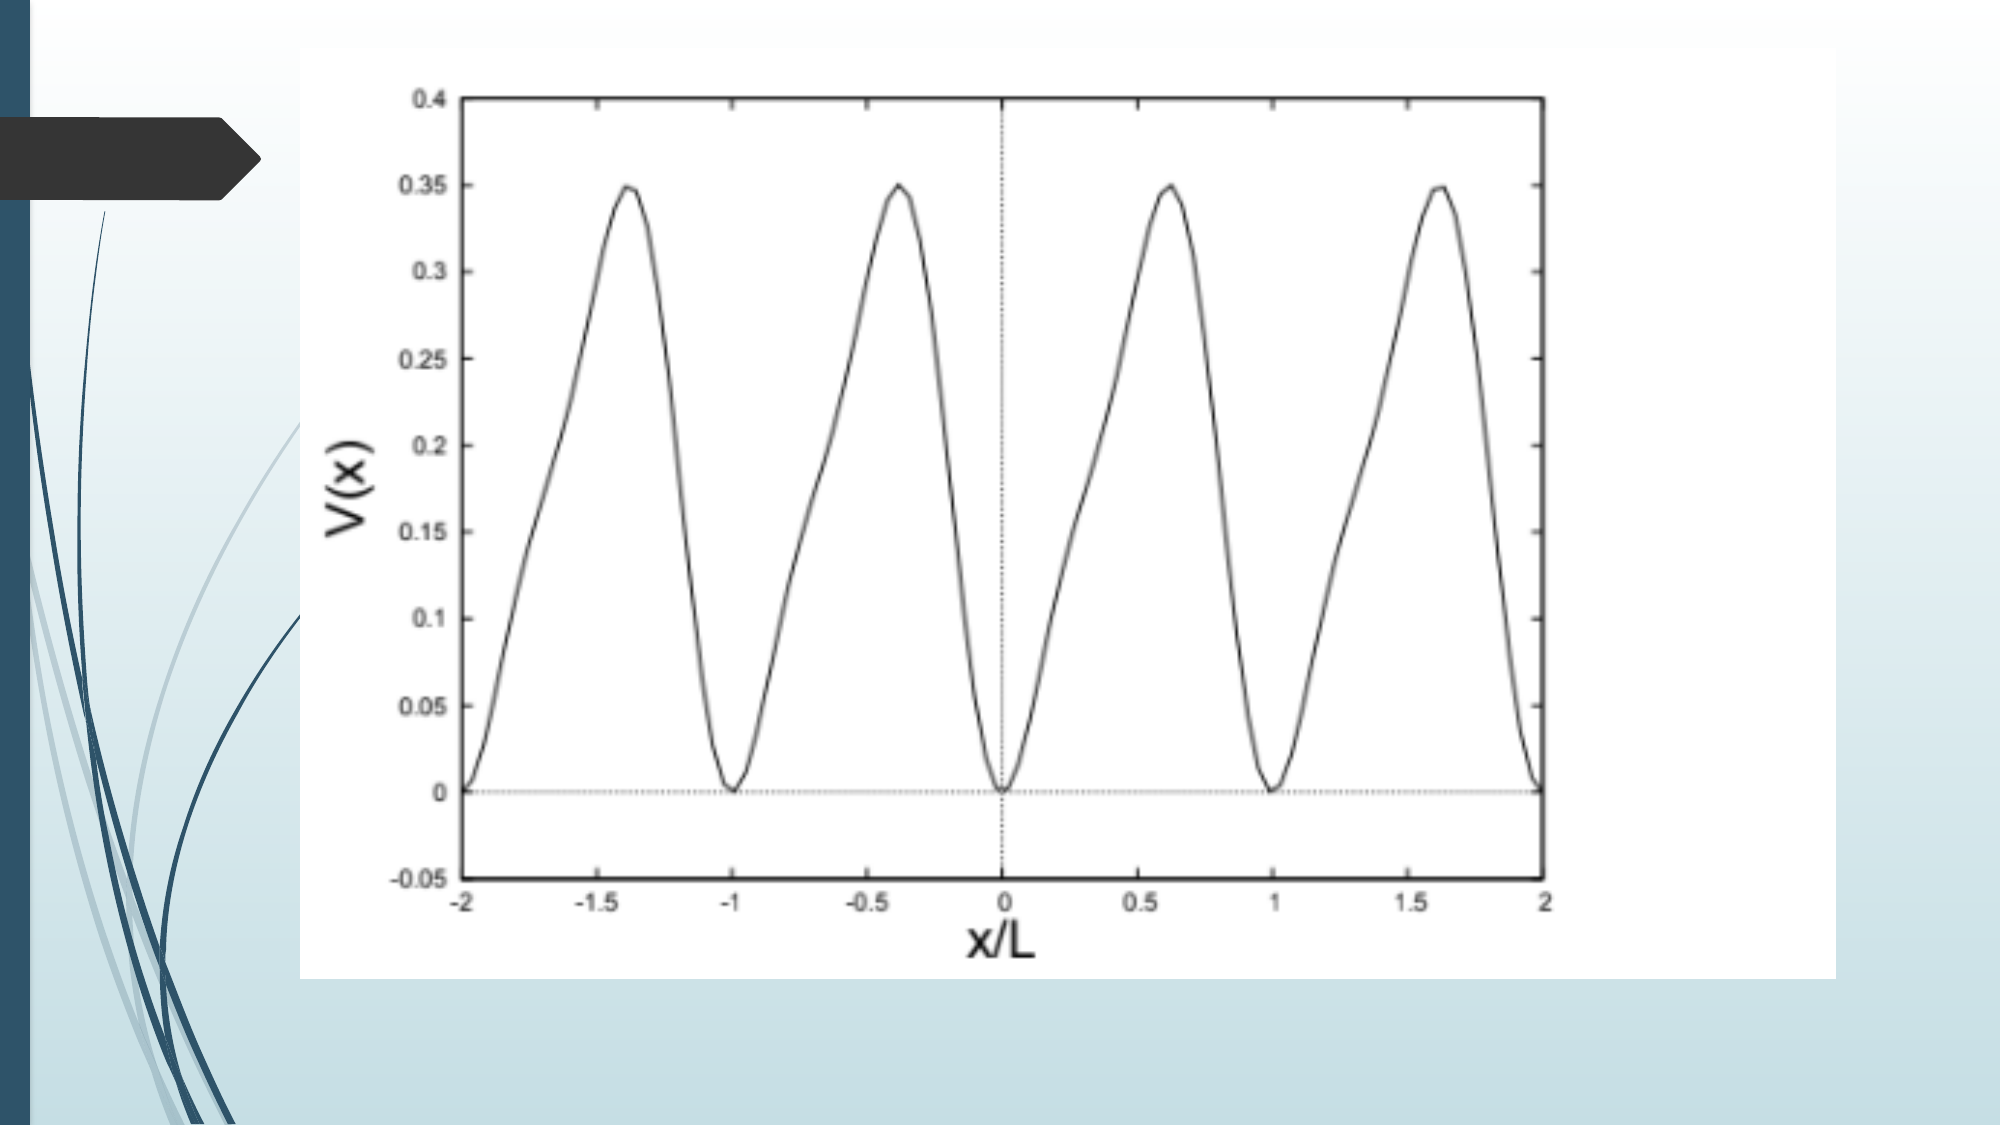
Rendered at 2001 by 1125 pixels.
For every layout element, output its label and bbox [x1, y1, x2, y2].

picture [299, 47, 1836, 979]
